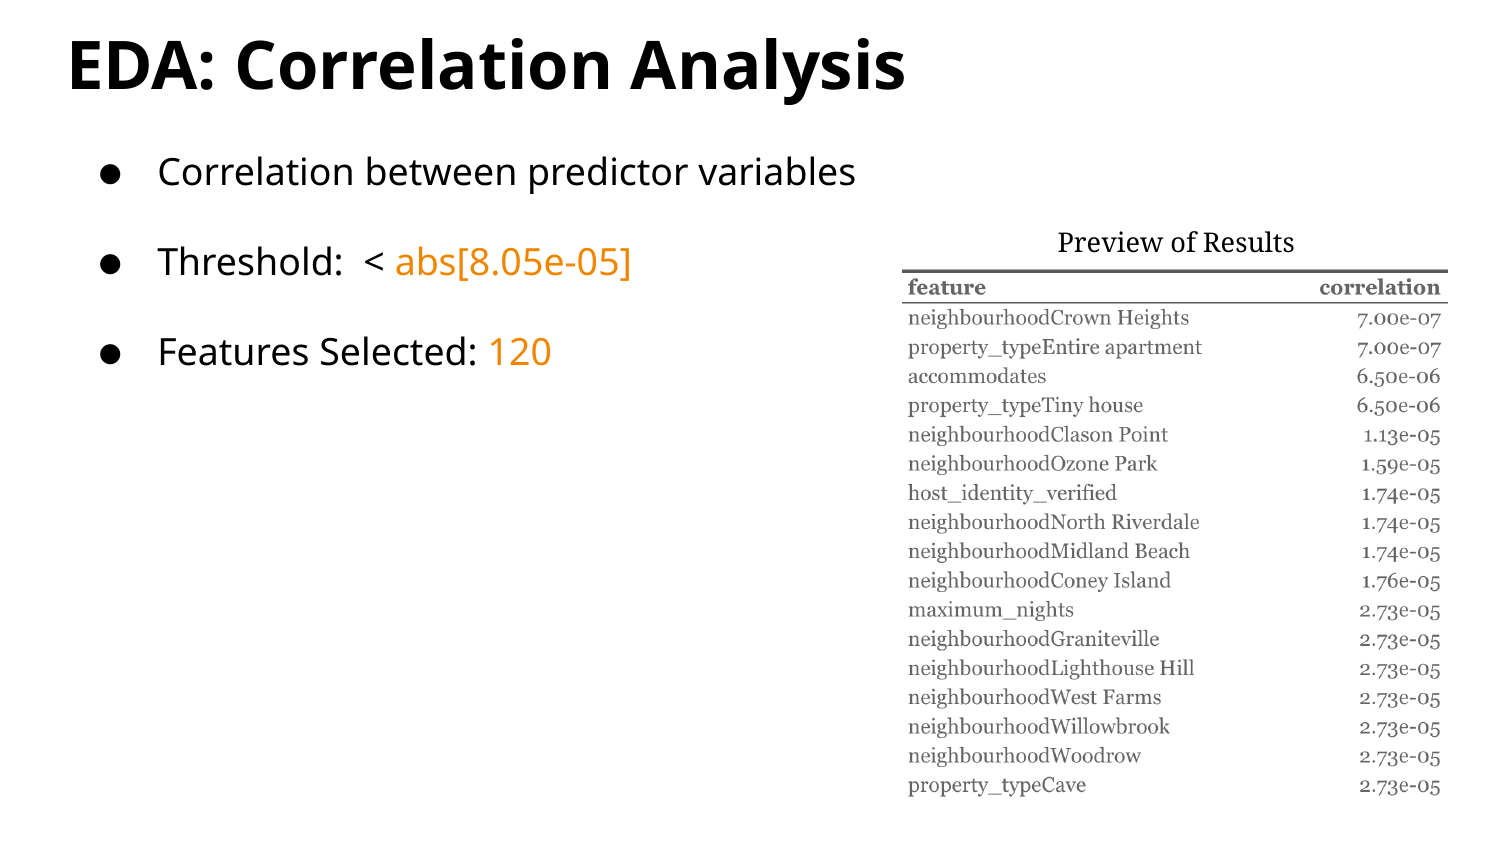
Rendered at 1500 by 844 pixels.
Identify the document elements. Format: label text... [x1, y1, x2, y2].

text_box Preview of Results [902, 209, 1450, 266]
title EDA: Correlation Analysis [51, 7, 1449, 102]
picture [902, 266, 1451, 805]
text_box Correlation between predictor variables Threshold: < abs[8.05e-05] Features Selected: 120 [67, 133, 903, 439]
